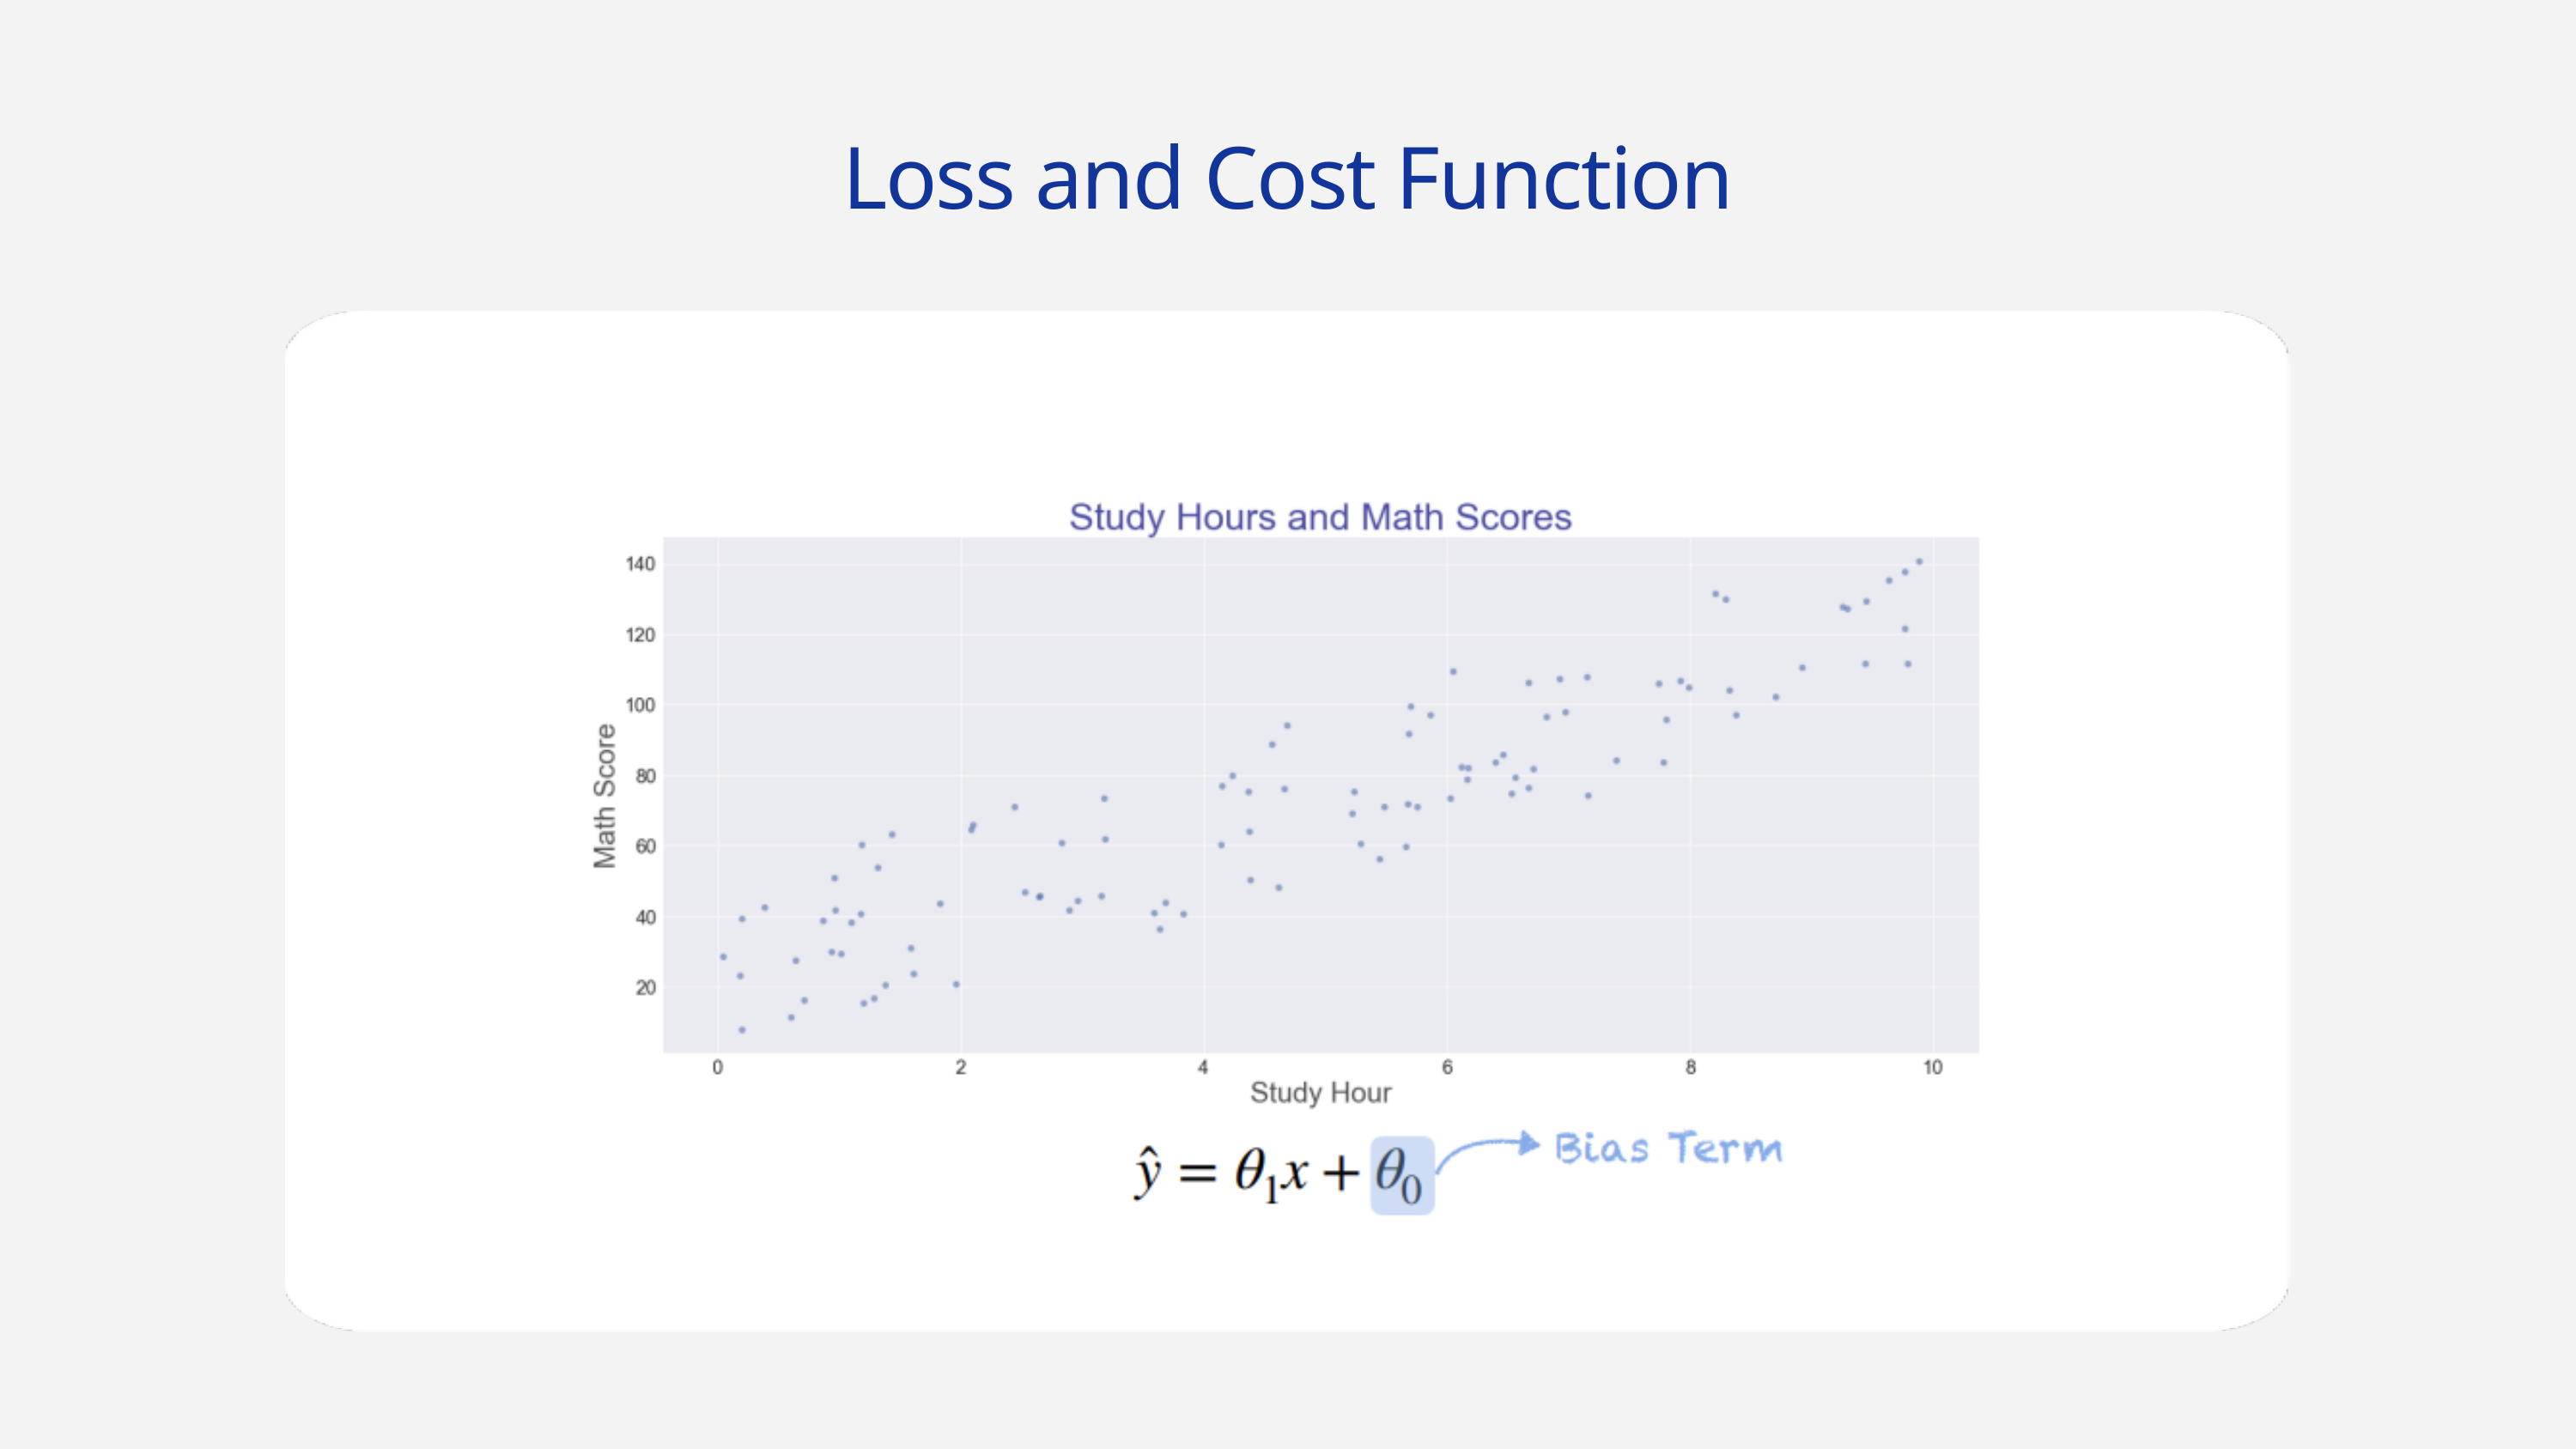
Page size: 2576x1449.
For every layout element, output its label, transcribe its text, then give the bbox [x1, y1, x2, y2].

picture [569, 488, 2007, 1229]
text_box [285, 311, 2291, 1332]
text_box Loss and Cost Function [309, 117, 2267, 233]
